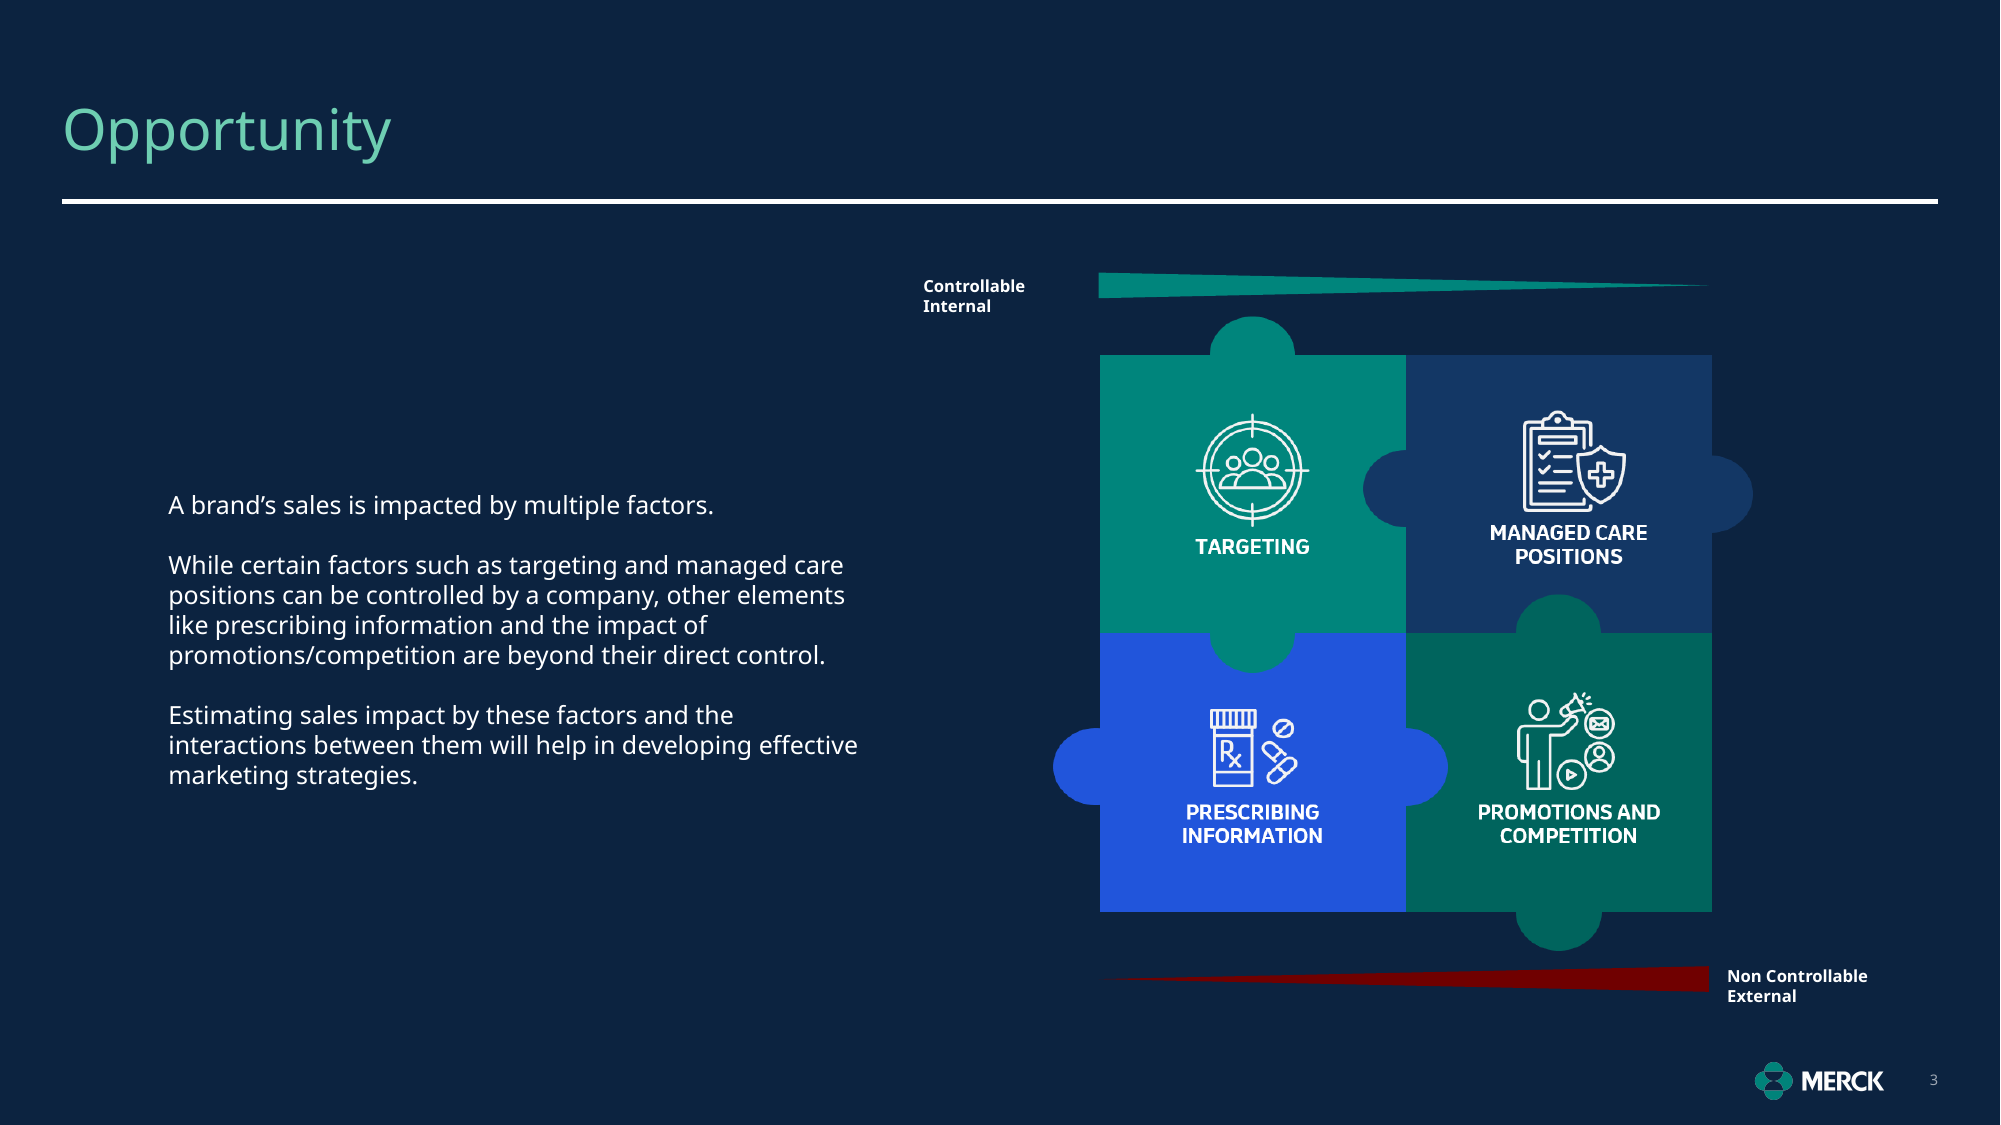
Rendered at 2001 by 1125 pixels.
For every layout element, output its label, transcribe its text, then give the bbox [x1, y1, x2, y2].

text_box A brand’s sales is impacted by multiple factors. While certain factors such as targeting and managed care positions can be controlled by a company, other elements like prescribing information and the impact of promotions/competition are beyond their direct control. Estimating sales impact by these factors and the interactions between them will help in developing effective marketing strategies. [168, 489, 877, 691]
picture [1740, 1043, 1899, 1119]
title Opportunity [62, 62, 1939, 202]
slide_number 3 [1900, 1062, 1938, 1099]
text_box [923, 272, 1938, 992]
